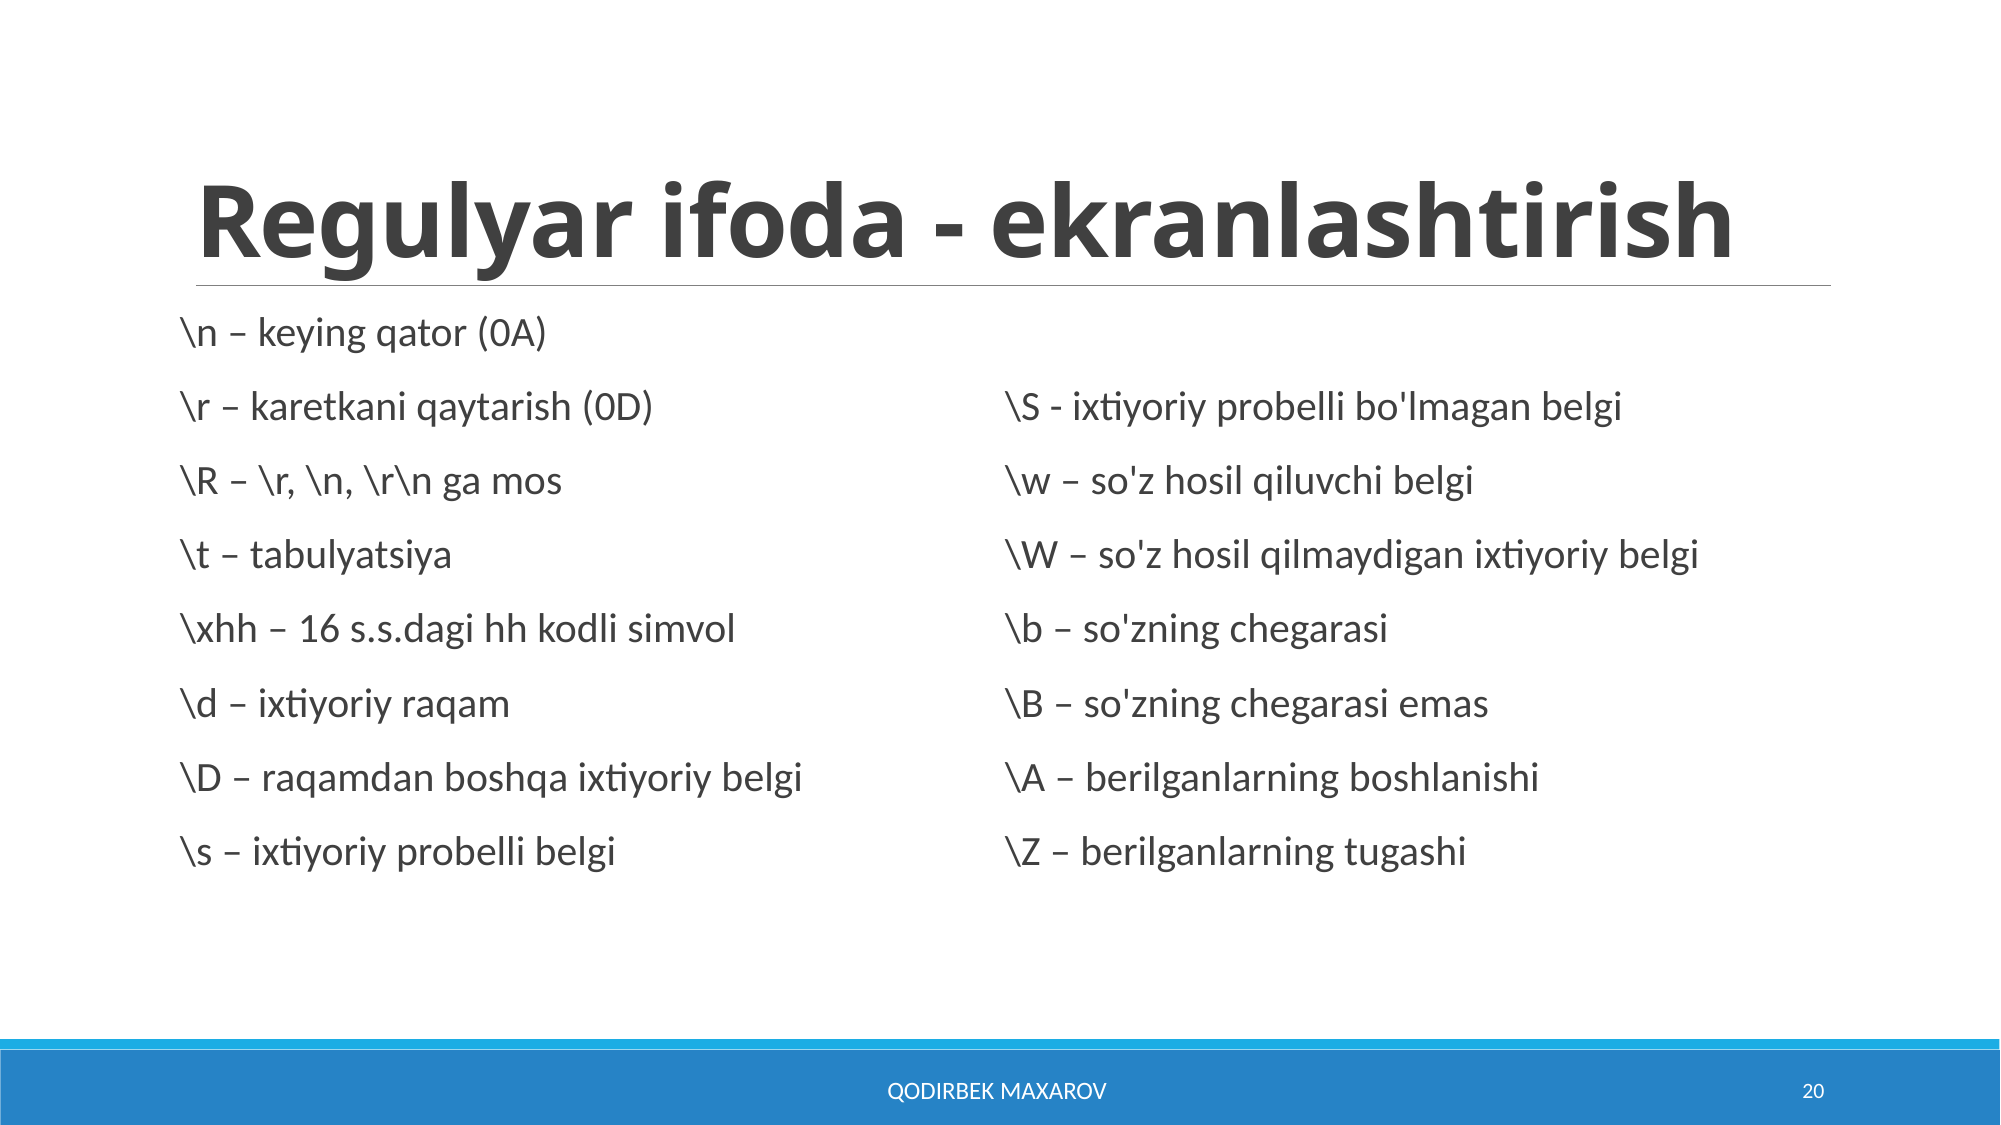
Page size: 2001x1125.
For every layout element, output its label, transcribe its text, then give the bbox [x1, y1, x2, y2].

slide_number 20 [1624, 1059, 1840, 1120]
title Regulyar ifoda - ekranlashtirish [180, 47, 1830, 285]
list \n – keying qator (0A) \r – karetkani qaytarish (0D) \R – \r, \n, \r\n ga mos \t – tabulyatsiya \xhh – 16 s.s.dagi hh kodli simvol \d – ixtiyoriy raqam \D – raqamdan boshqa ixtiyoriy belgi \s – ixtiyoriy probelli belgi \S - ixtiyoriy probelli bo'lmagan belgi \w – so'z hosil qiluvchi belgi \W – so'z hosil qilmaydigan ixtiyoriy belgi \b – so'zning chegarasi \B – so'zning chegarasi emas \A – berilganlarning boshlanishi \Z – berilganlarning tugashi [180, 302, 1830, 963]
footer Qodirbek Maxarov [604, 1059, 1396, 1120]
